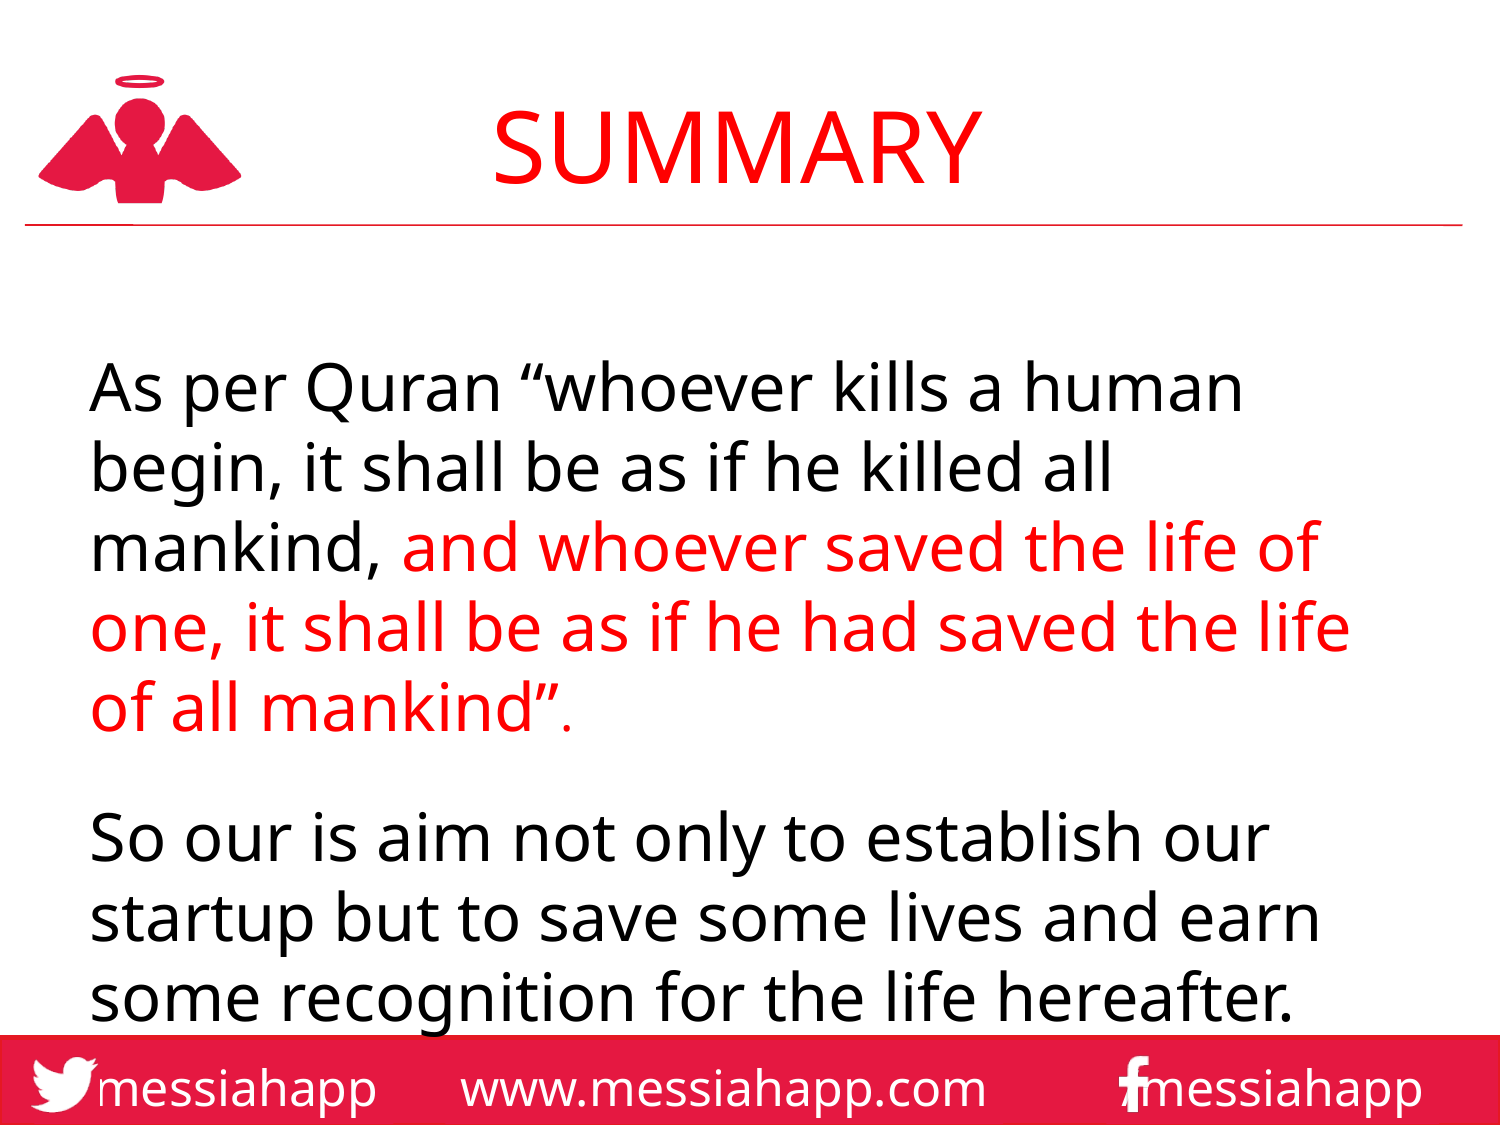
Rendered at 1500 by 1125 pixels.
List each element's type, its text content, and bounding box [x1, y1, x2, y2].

text_box As per Quran “whoever kills a human begin, it shall be as if he killed all mankind, and whoever saved the life of one, it shall be as if he had saved the life of all mankind”. So our is aim not only to establish our startup but to save some lives and earn some recognition for the life hereafter. [75, 337, 1388, 1035]
picture [37, 74, 243, 205]
title SUMMARY [187, 50, 1288, 223]
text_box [0, 1037, 1500, 1125]
